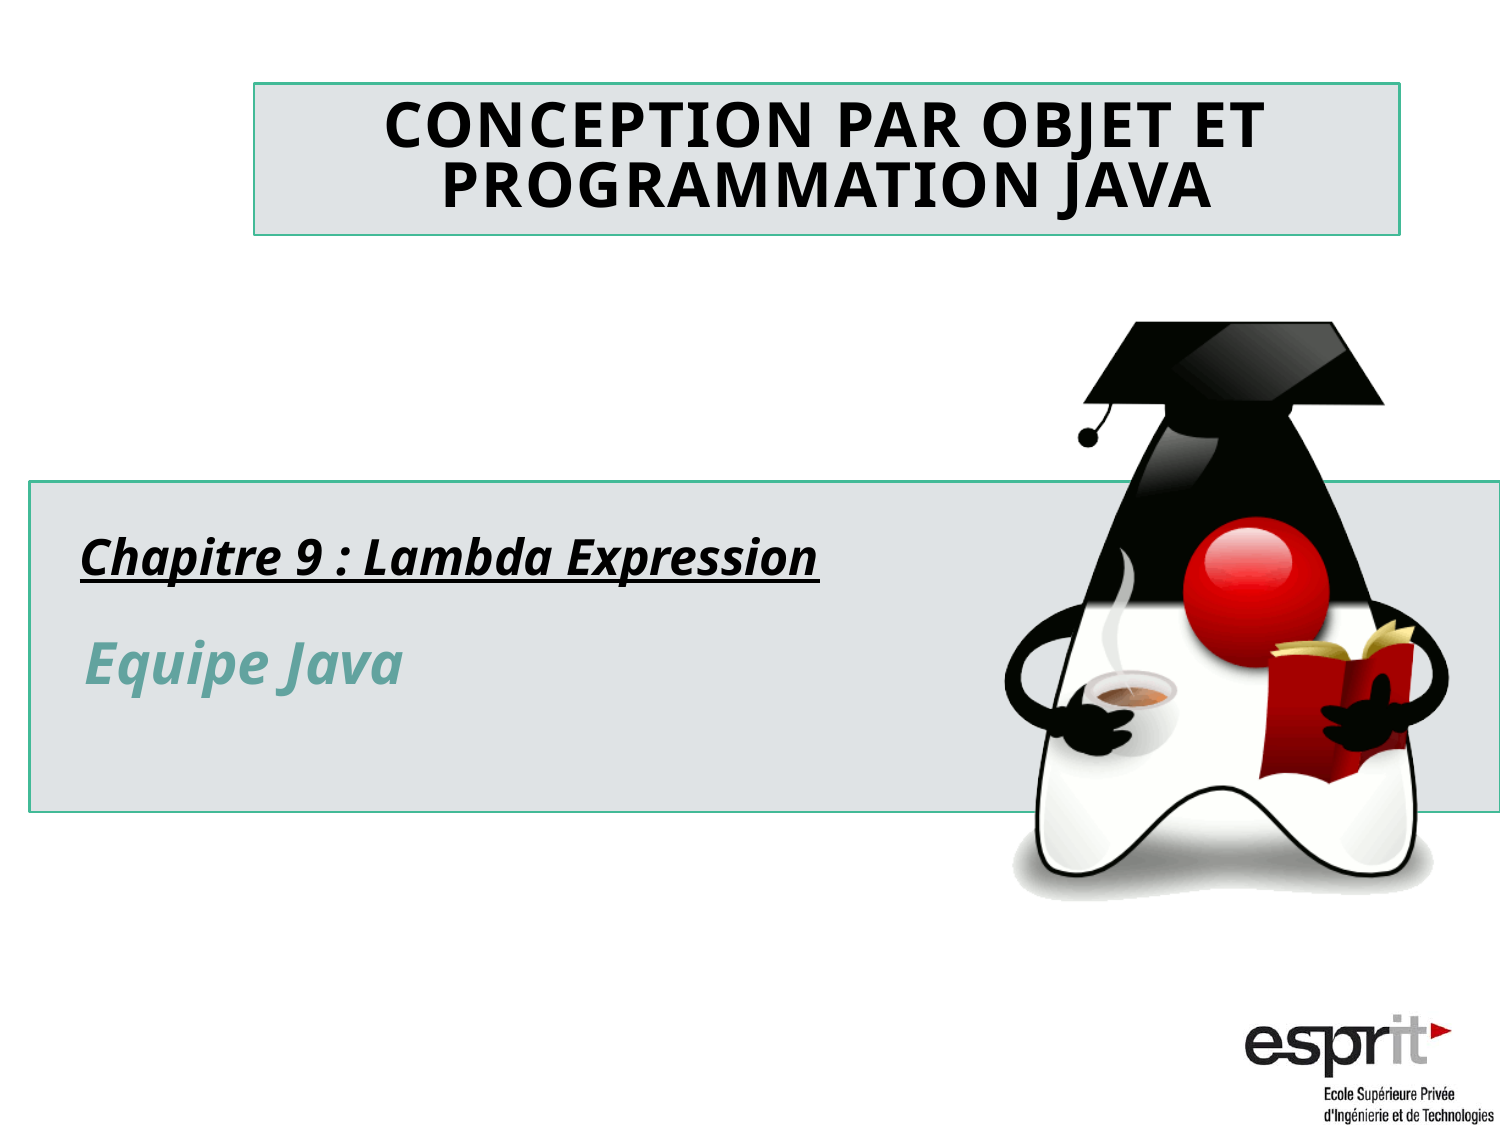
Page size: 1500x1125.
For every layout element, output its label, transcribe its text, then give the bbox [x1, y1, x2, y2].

picture [1243, 1011, 1500, 1125]
title Conception par Objet et Programmation Java [253, 82, 1401, 236]
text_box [29, 309, 1500, 919]
